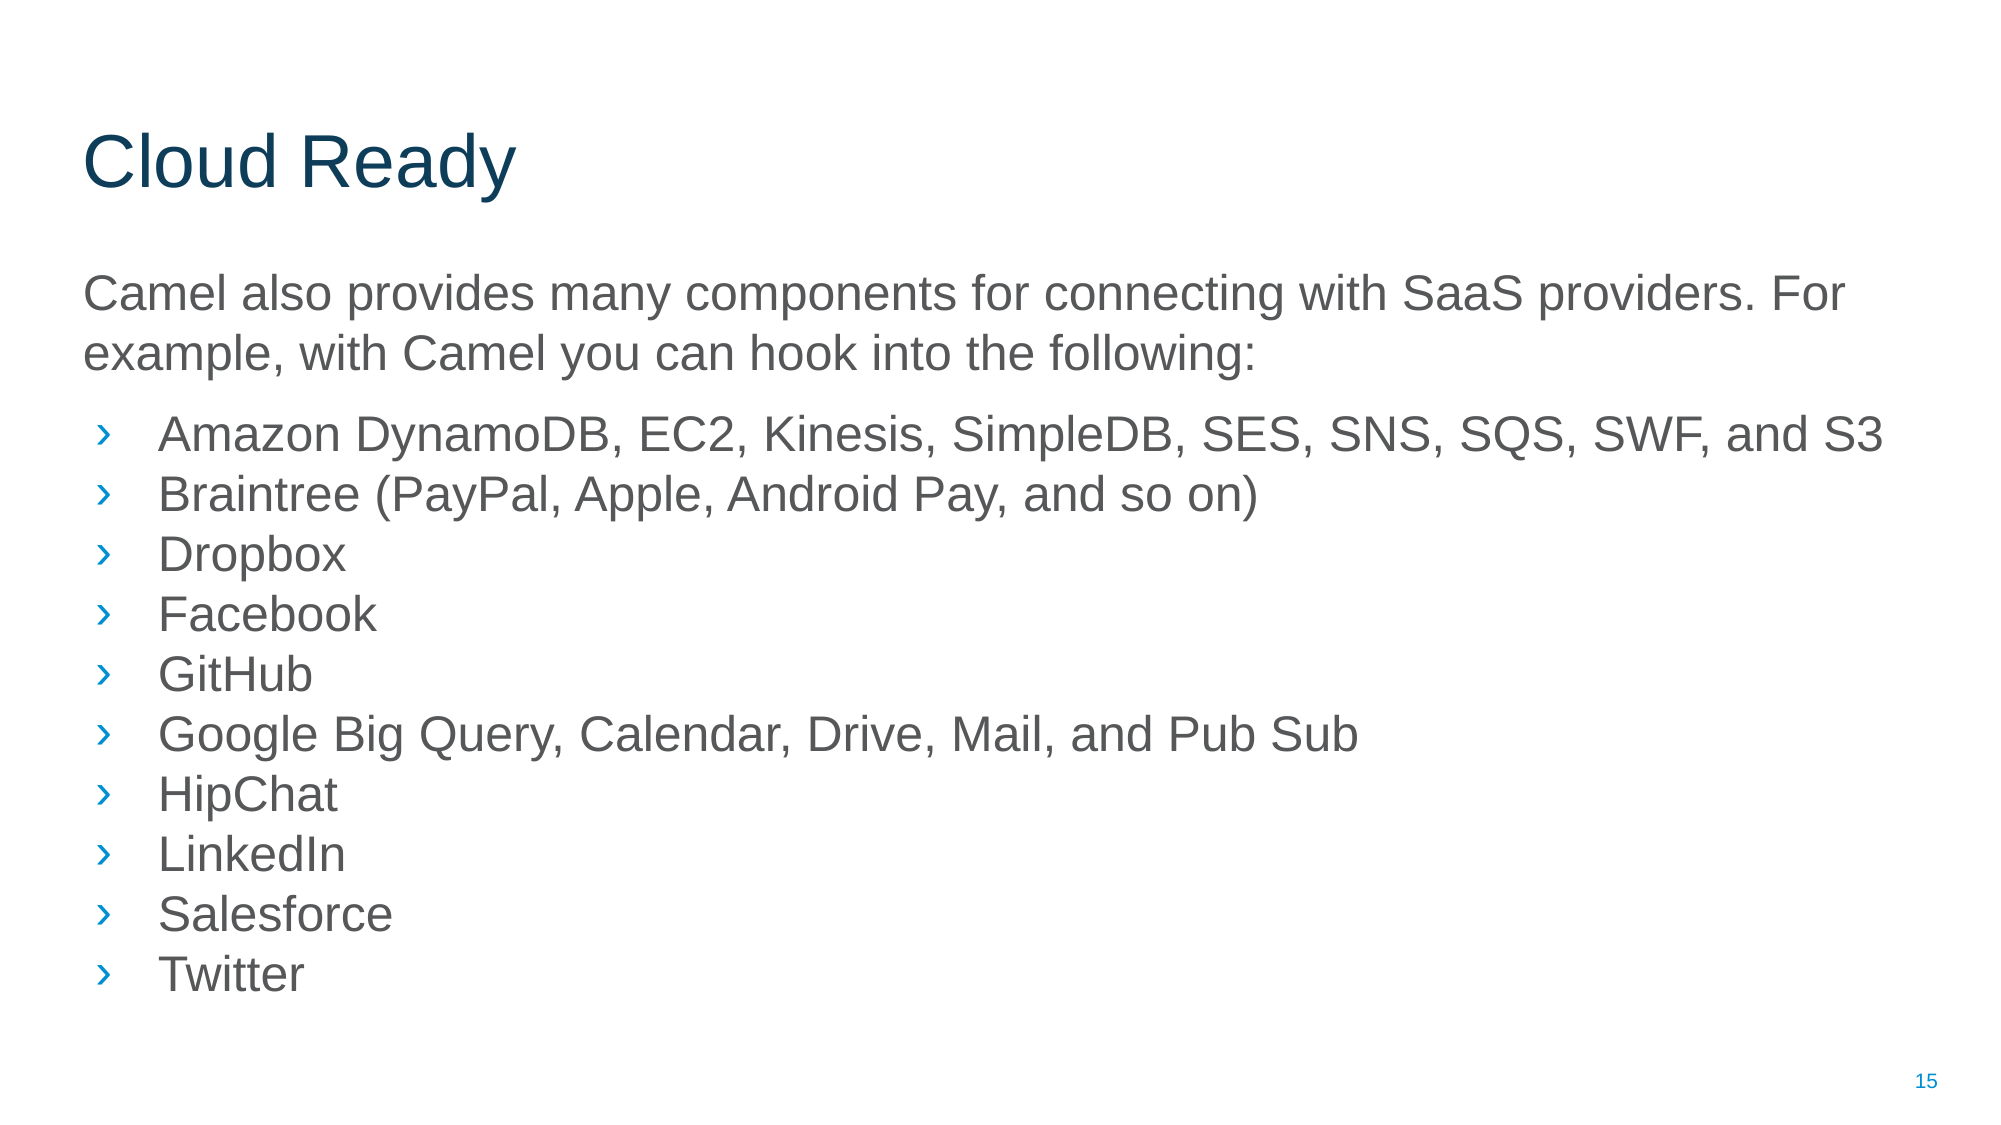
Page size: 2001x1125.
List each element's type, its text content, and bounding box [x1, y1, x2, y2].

list Camel also provides many components for connecting with SaaS providers. For example, with Camel you can hook into the following: Amazon DynamoDB, EC2, Kinesis, SimpleDB, SES, SNS, SQS, SWF, and S3 Braintree (PayPal, Apple, Android Pay, and so on) Dropbox Facebook GitHub Google Big Query, Calendar, Drive, Mail, and Pub Sub HipChat LinkedIn Salesforce Twitter [67, 253, 1939, 1000]
title Cloud Ready [67, 0, 1565, 210]
